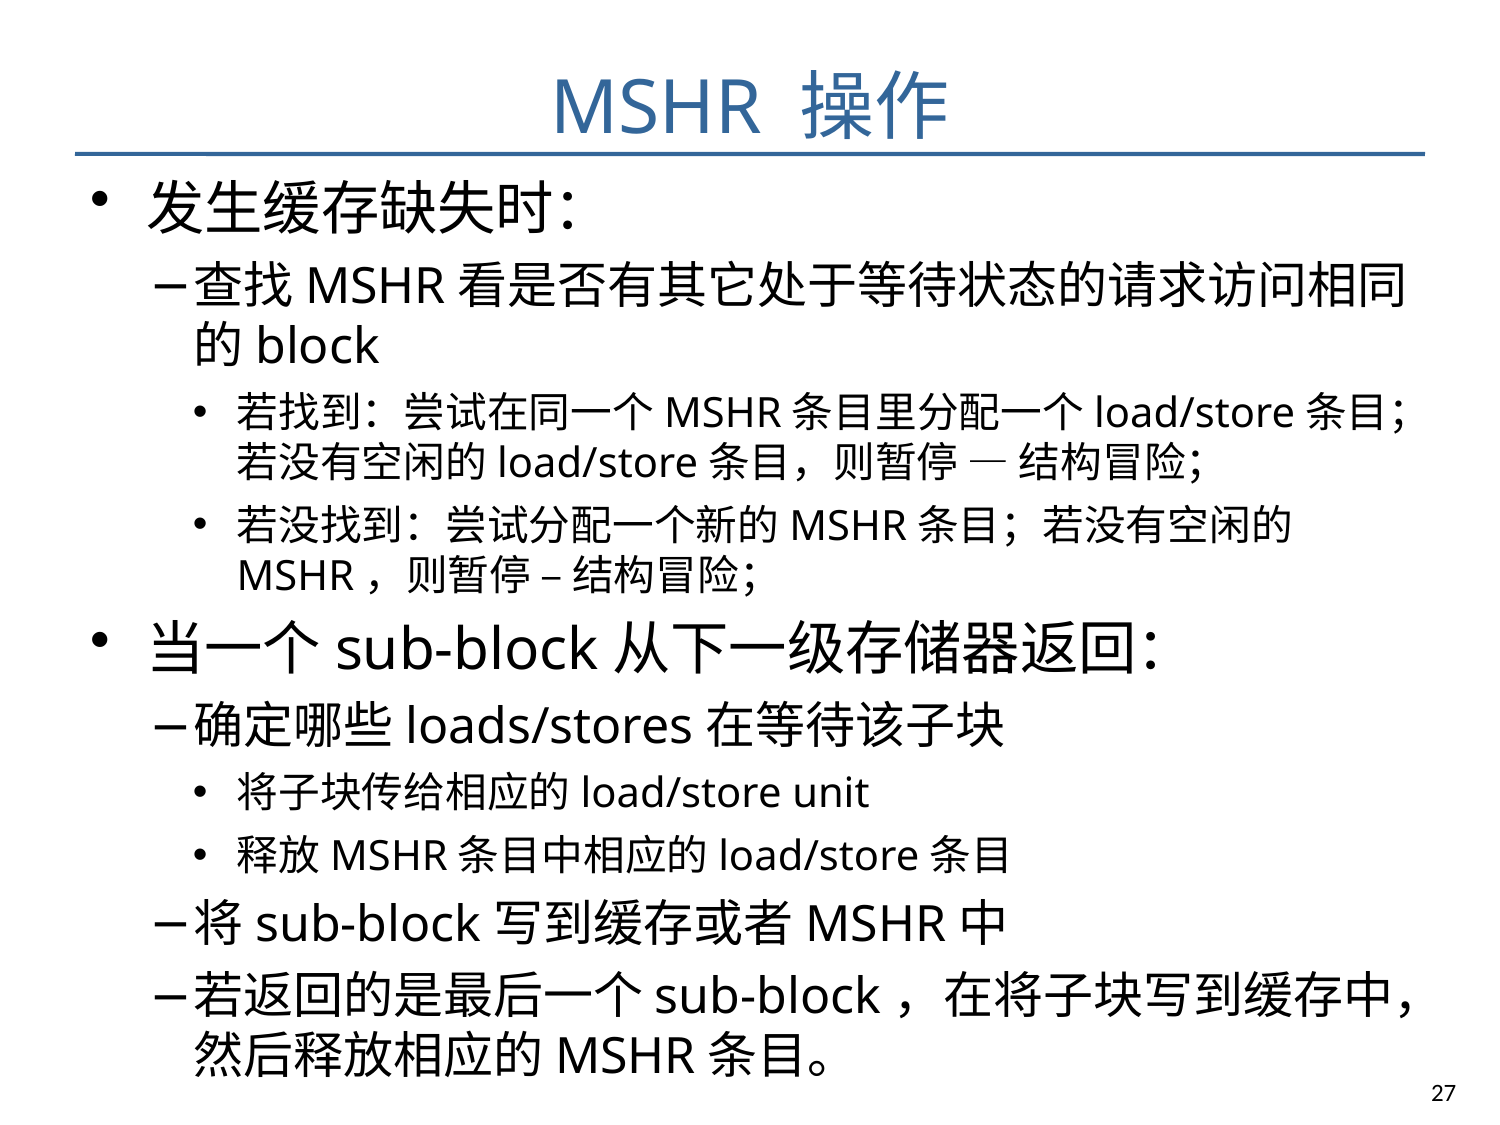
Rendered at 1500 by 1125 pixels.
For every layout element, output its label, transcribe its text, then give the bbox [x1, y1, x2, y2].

title MSHR 操作 [75, 43, 1425, 163]
list 发生缓存缺失时： 查找MSHR看是否有其它处于等待状态的请求访问相同的block 若找到：尝试在同一个MSHR条目里分配一个load/store条目；若没有空闲的load/store条目，则暂停 — 结构冒险； 若没找到：尝试分配一个新的MSHR条目；若没有空闲的MSHR，则暂停 – 结构冒险； 当一个sub-block从下一级存储器返回： 确定哪些loads/stores在等待该子块 将子块传给相应的load/store unit 释放MSHR条目中相应的load/store条目 将sub-block写到缓存或者MSHR中 若返回的是最后一个sub-block，在将子块写到缓存中，然后释放相应的MSHR条目。 [75, 163, 1425, 1103]
slide_number 27 [1387, 1067, 1500, 1103]
